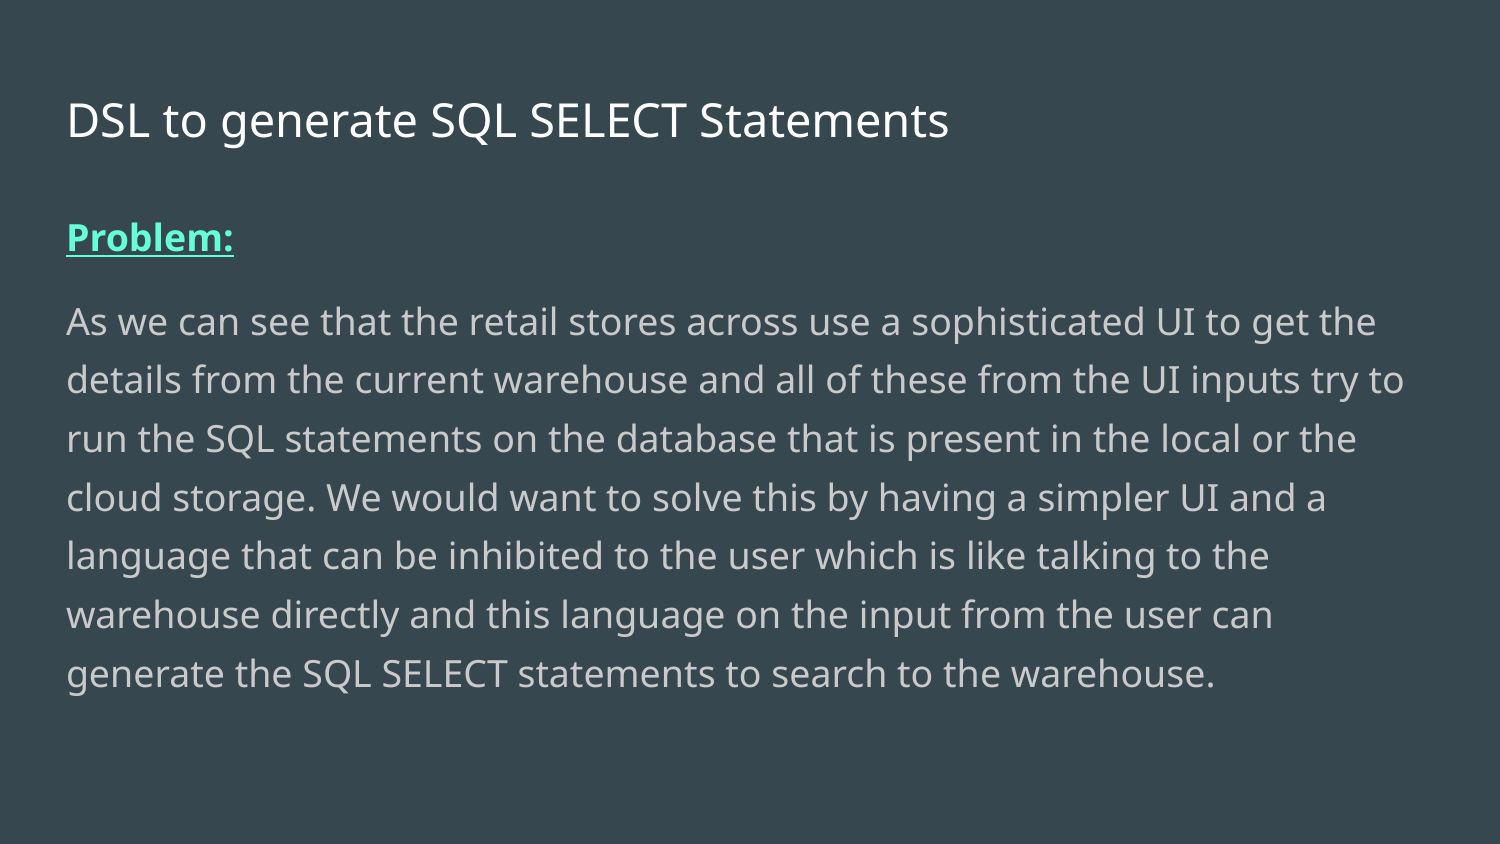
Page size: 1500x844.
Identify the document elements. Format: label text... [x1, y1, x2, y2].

list Problem: As we can see that the retail stores across use a sophisticated UI to get the details from the current warehouse and all of these from the UI inputs try to run the SQL statements on the database that is present in the local or the cloud storage. We would want to solve this by having a simpler UI and a language that can be inhibited to the user which is like talking to the warehouse directly and this language on the input from the user can generate the SQL SELECT statements to search to the warehouse. [51, 189, 1449, 750]
title DSL to generate SQL SELECT Statements [51, 72, 1449, 167]
